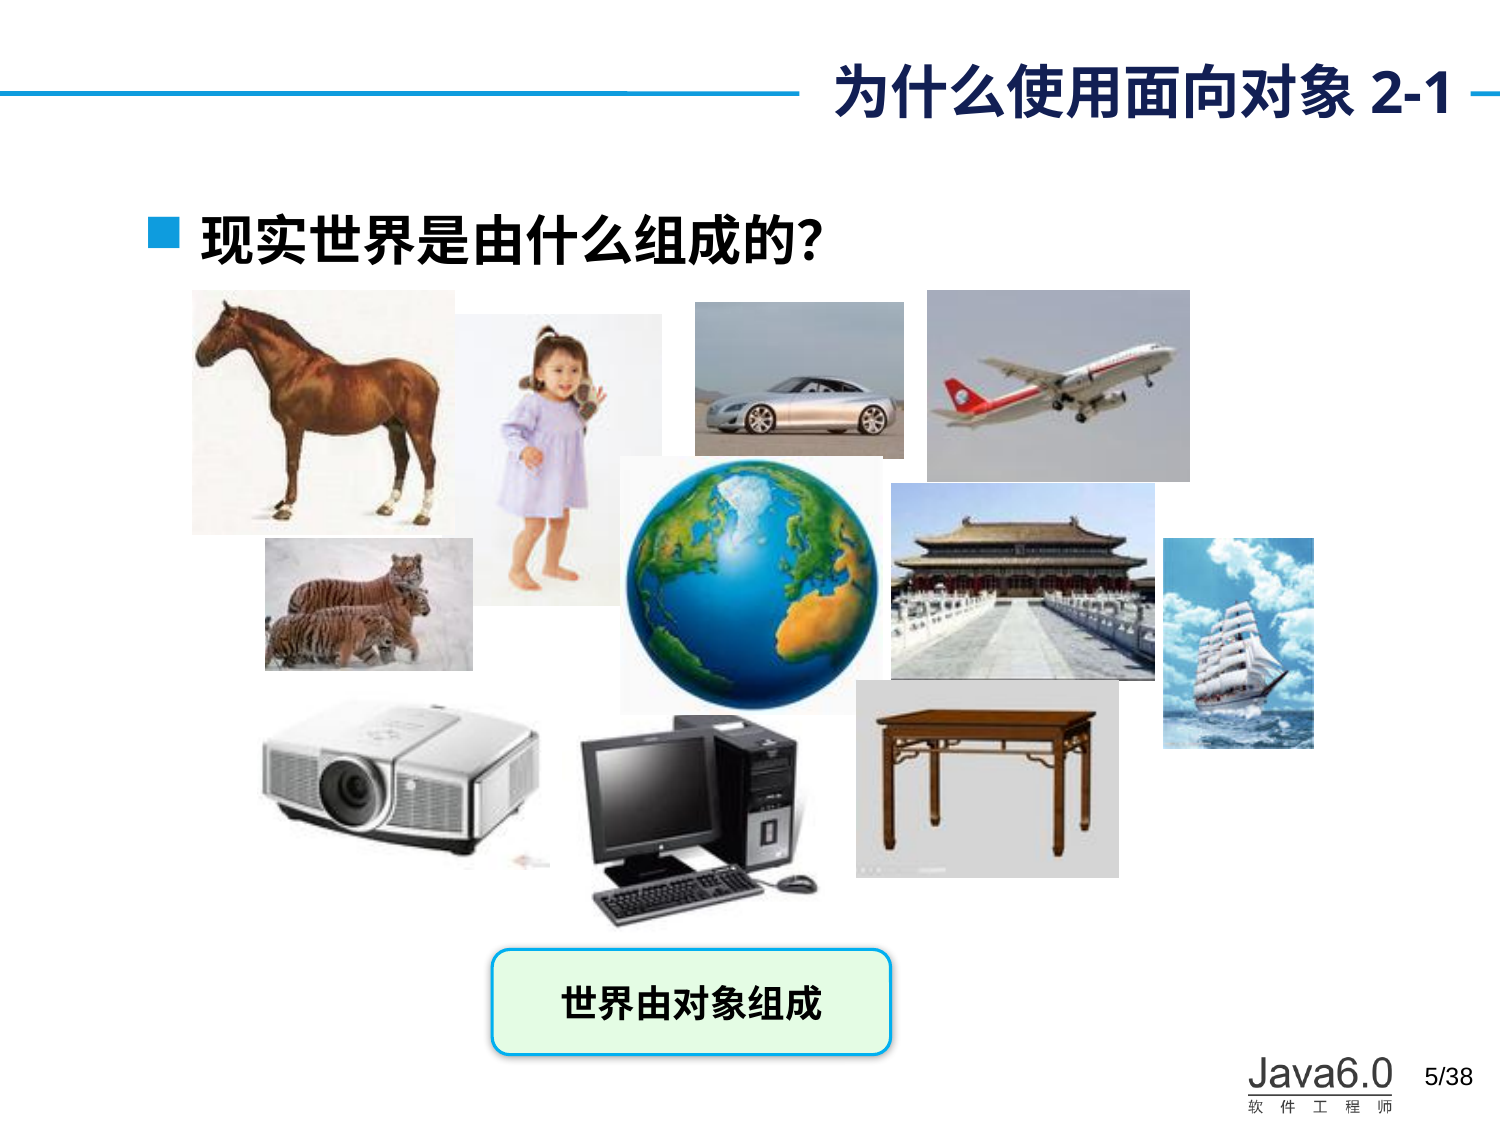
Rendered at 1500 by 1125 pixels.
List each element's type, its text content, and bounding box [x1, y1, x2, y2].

picture [191, 290, 1190, 934]
picture [257, 688, 550, 870]
picture [1163, 538, 1314, 749]
slide_number /38 [1138, 1053, 1489, 1114]
list 现实世界是由什么组成的？ [128, 199, 1383, 1043]
text_box 世界由对象组成 [492, 949, 891, 1055]
title 为什么使用面向对象2-1 [799, 46, 1471, 133]
